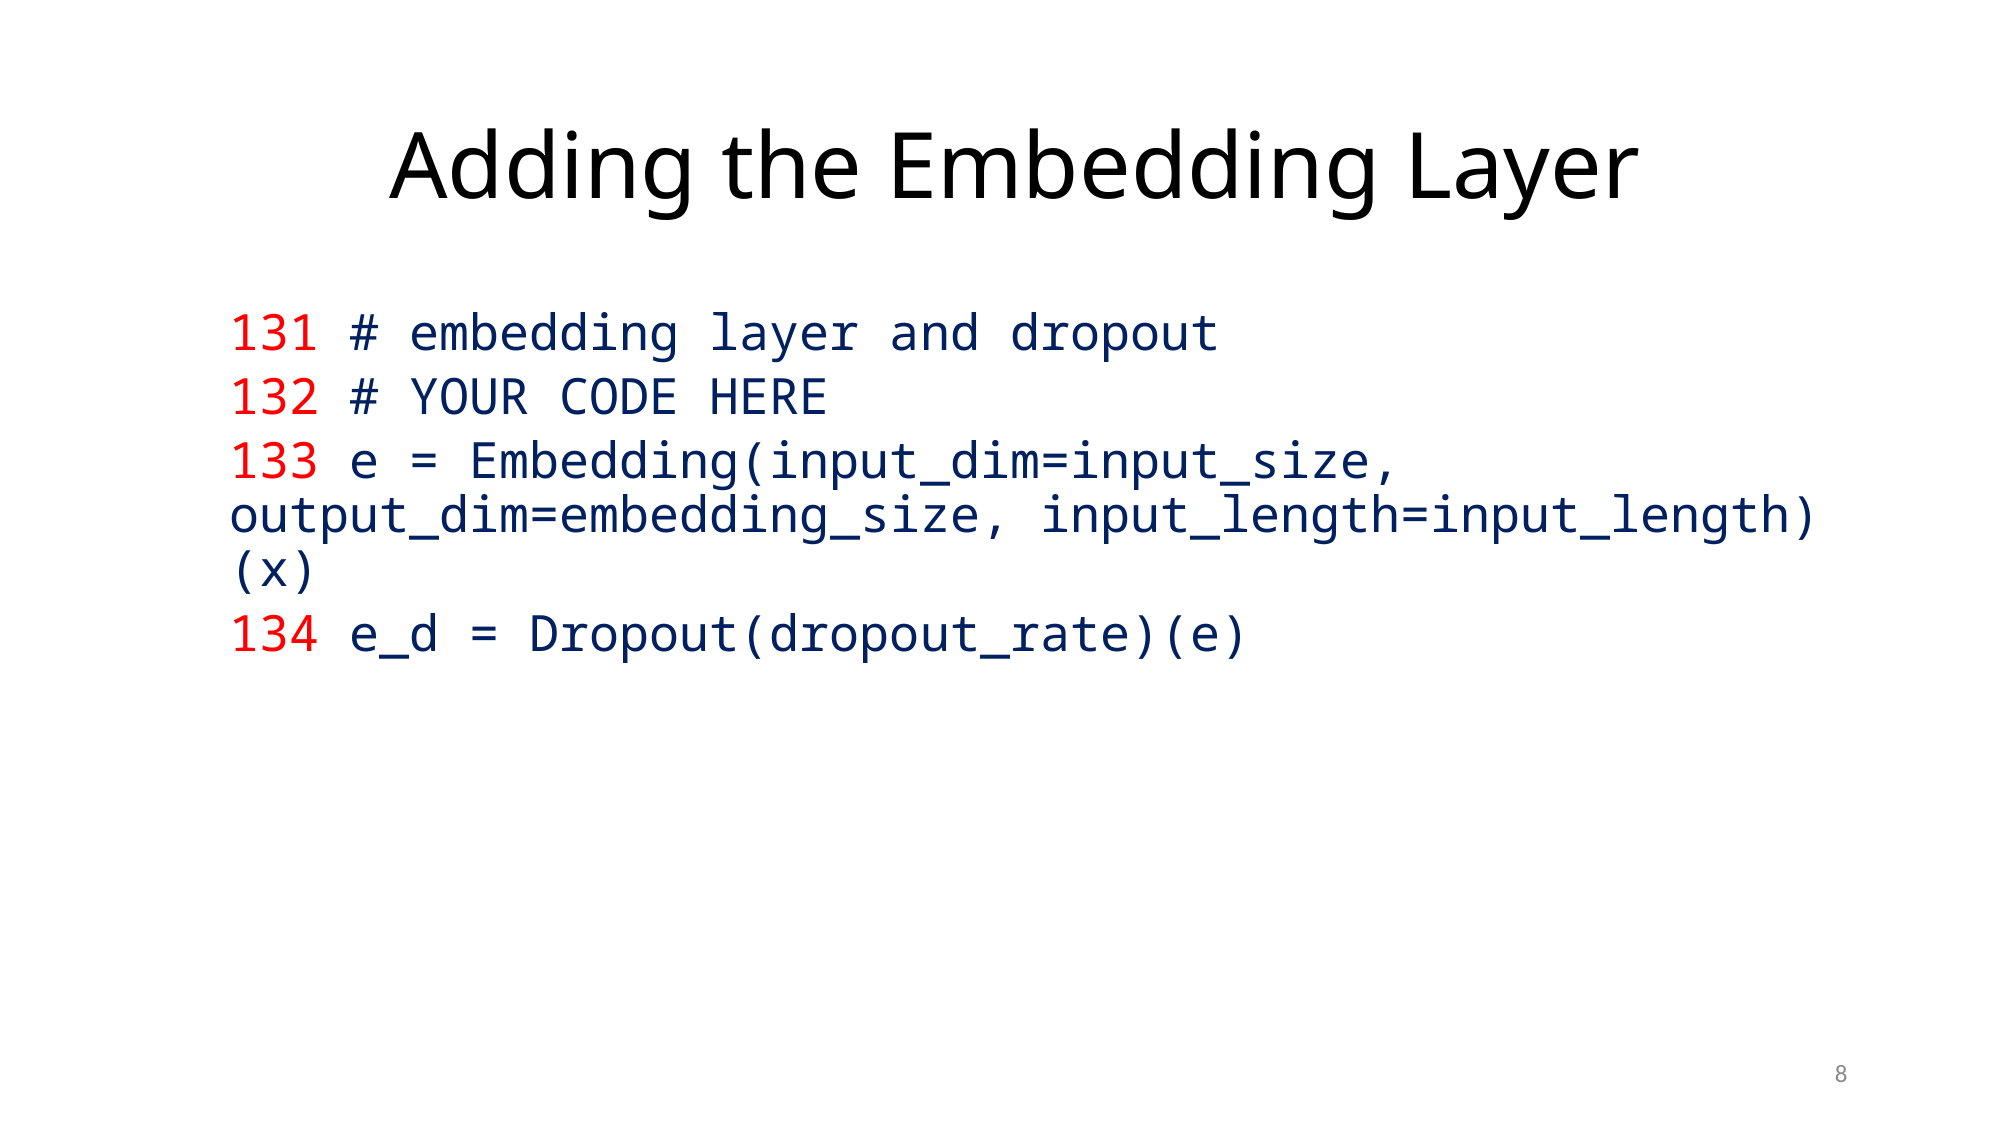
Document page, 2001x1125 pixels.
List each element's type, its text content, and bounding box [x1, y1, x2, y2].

list 131 # embedding layer and dropout 132 # YOUR CODE HERE 133 e = Embedding(input_dim=input_size, output_dim=embedding_size, input_length=input_length)(x) 134 e_d = Dropout(dropout_rate)(e) [137, 299, 1914, 1006]
slide_number 8 [1412, 1042, 1863, 1103]
title Adding the Embedding Layer [137, 59, 1894, 278]
